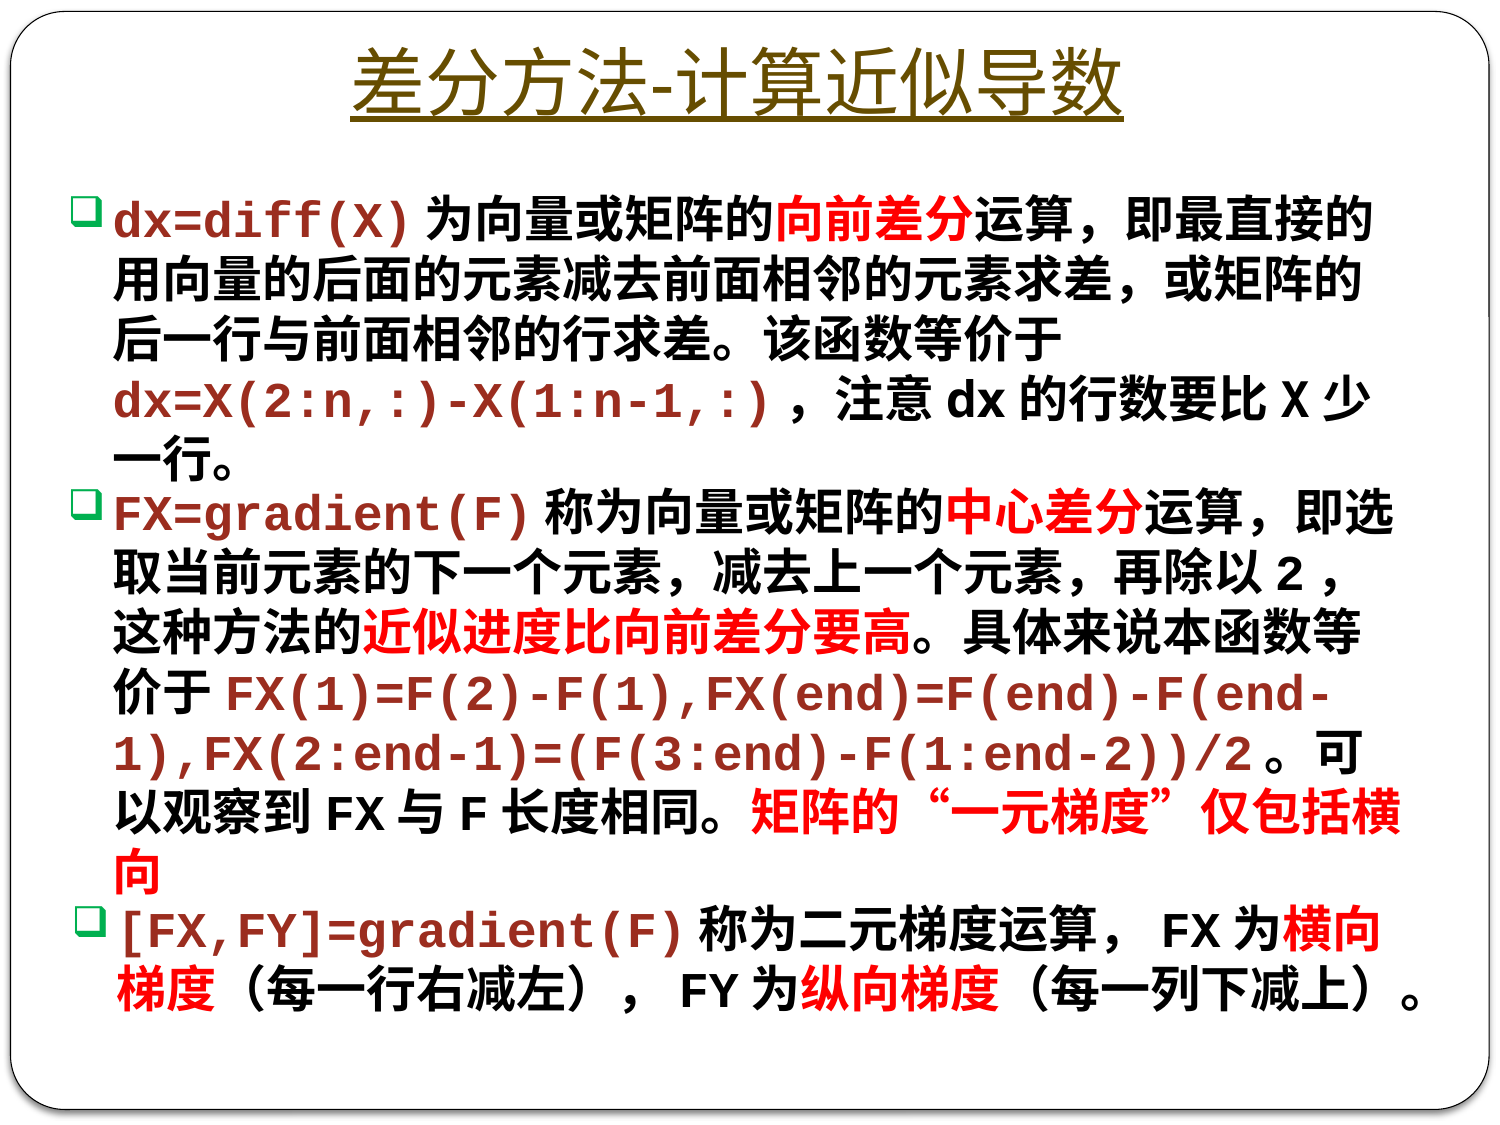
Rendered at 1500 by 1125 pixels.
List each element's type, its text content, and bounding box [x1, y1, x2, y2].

text_box dx=diff(X)为向量或矩阵的向前差分运算，即最直接的用向量的后面的元素减去前面相邻的元素求差，或矩阵的后一行与前面相邻的行求差。该函数等价于dx=X(2:n,:)-X(1:n-1,:)，注意dx的行数要比X少一行。 [53, 180, 1421, 495]
text_box [FX,FY]=gradient(F)称为二元梯度运算，FX为横向梯度（每一行右减左），FY为纵向梯度（每一列下减上）。 [56, 890, 1425, 1025]
title 差分方法-计算近似导数 [99, 0, 1375, 160]
text_box FX=gradient(F)称为向量或矩阵的中心差分运算，即选取当前元素的下一个元素，减去上一个元素，再除以2，这种方法的近似进度比向前差分要高。具体来说本函数等价于FX(1)=F(2)-F(1),FX(end)=F(end)-F(end-1),FX(2:end-1)=(F(3:end)-F(1:end-2))/2。可以观察到FX与F长度相同。矩阵的“一元梯度”仅包括横向 [53, 495, 1421, 908]
